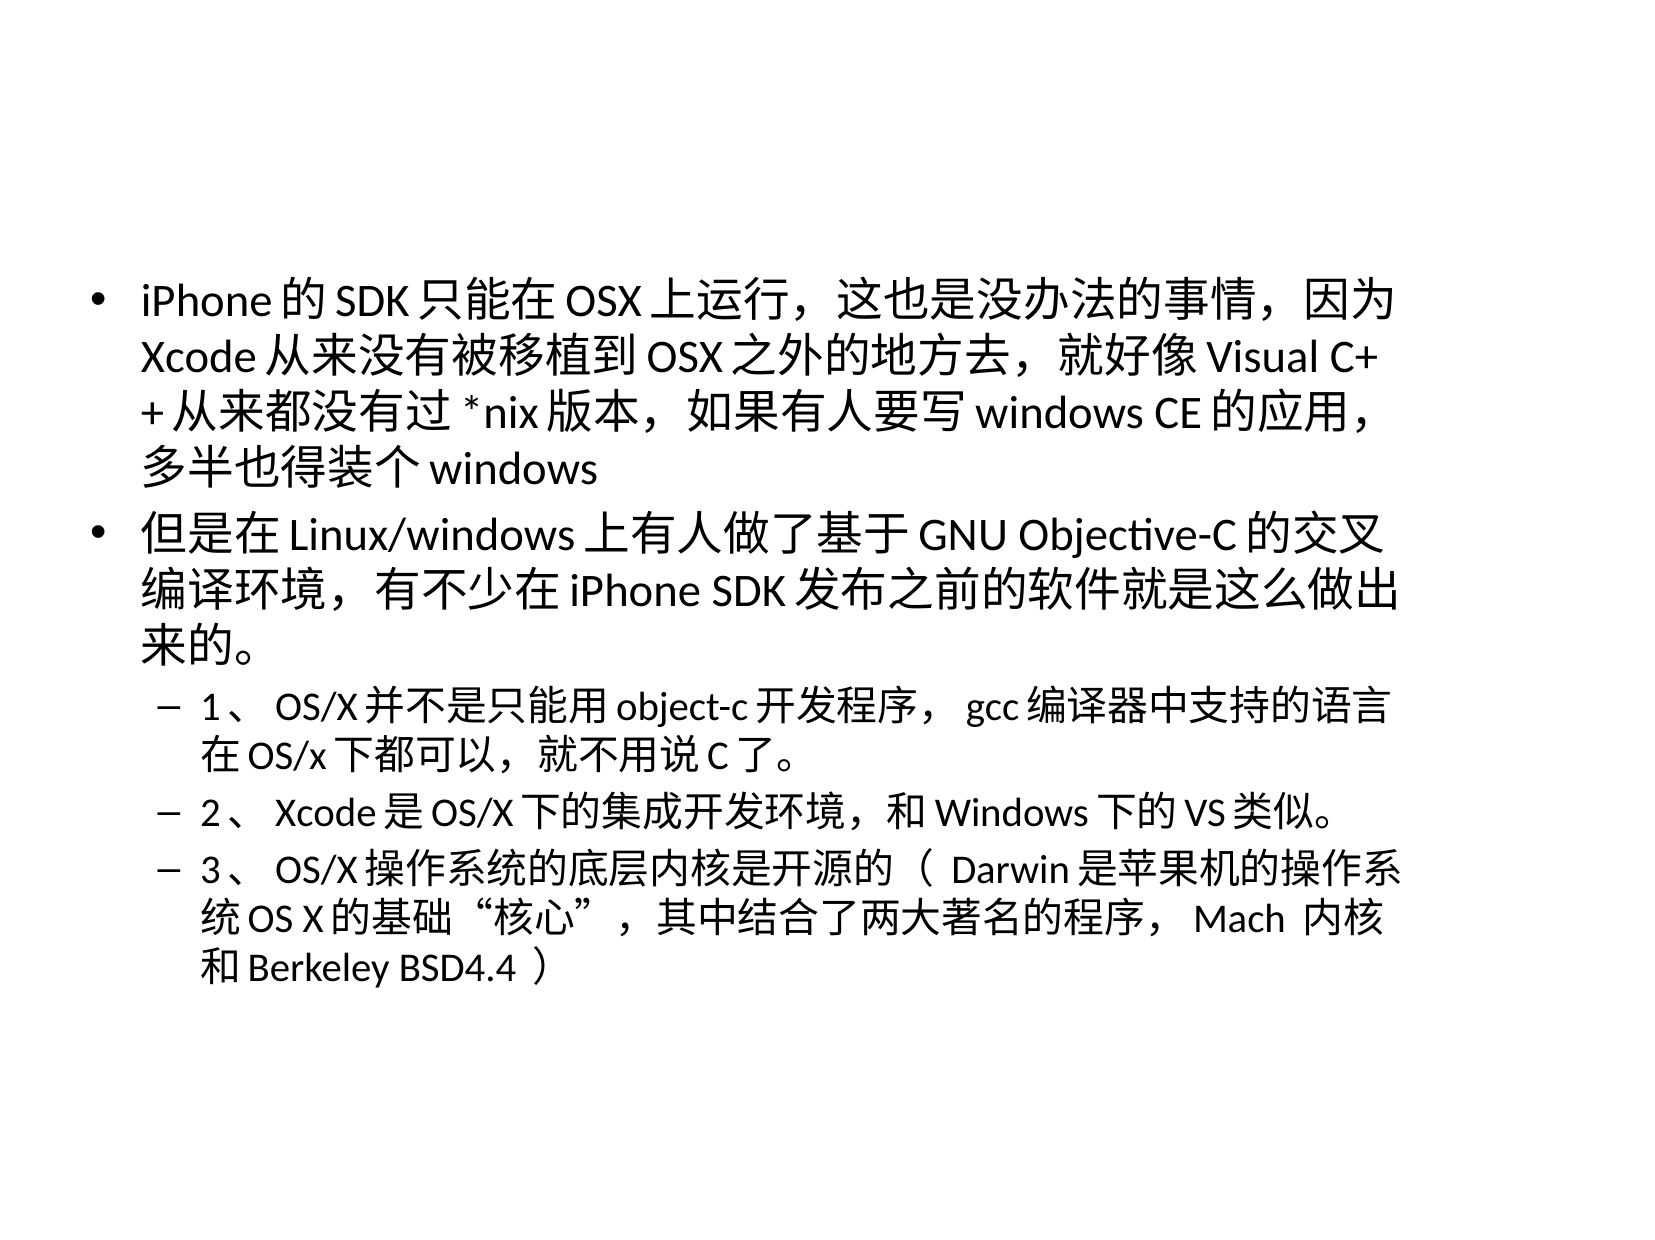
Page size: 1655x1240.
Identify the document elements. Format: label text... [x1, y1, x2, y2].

list iPhone的SDK只能在OSX上运行，这也是没办法的事情，因为Xcode从来没有被移植到OSX之外的地方去，就好像Visual C++从来都没有过*nix版本，如果有人要写windows CE的应用，多半也得装个windows 但是在Linux/windows上有人做了基于GNU Objective-C的交叉编译环境，有不少在iPhone SDK发布之前的软件就是这么做出来的。 1、OS/X并不是只能用object-c开发程序，gcc编译器中支持的语言在OS/x下都可以，就不用说C了。 2、Xcode是OS/X下的集成开发环境，和Windows下的VS类似。 3、OS/X操作系统的底层内核是开源的（ Darwin是苹果机的操作系统OS X的基础“核心”，其中结合了两大著名的程序，Mach 内核和Berkeley BSD4.4 ） [75, 262, 1425, 1005]
